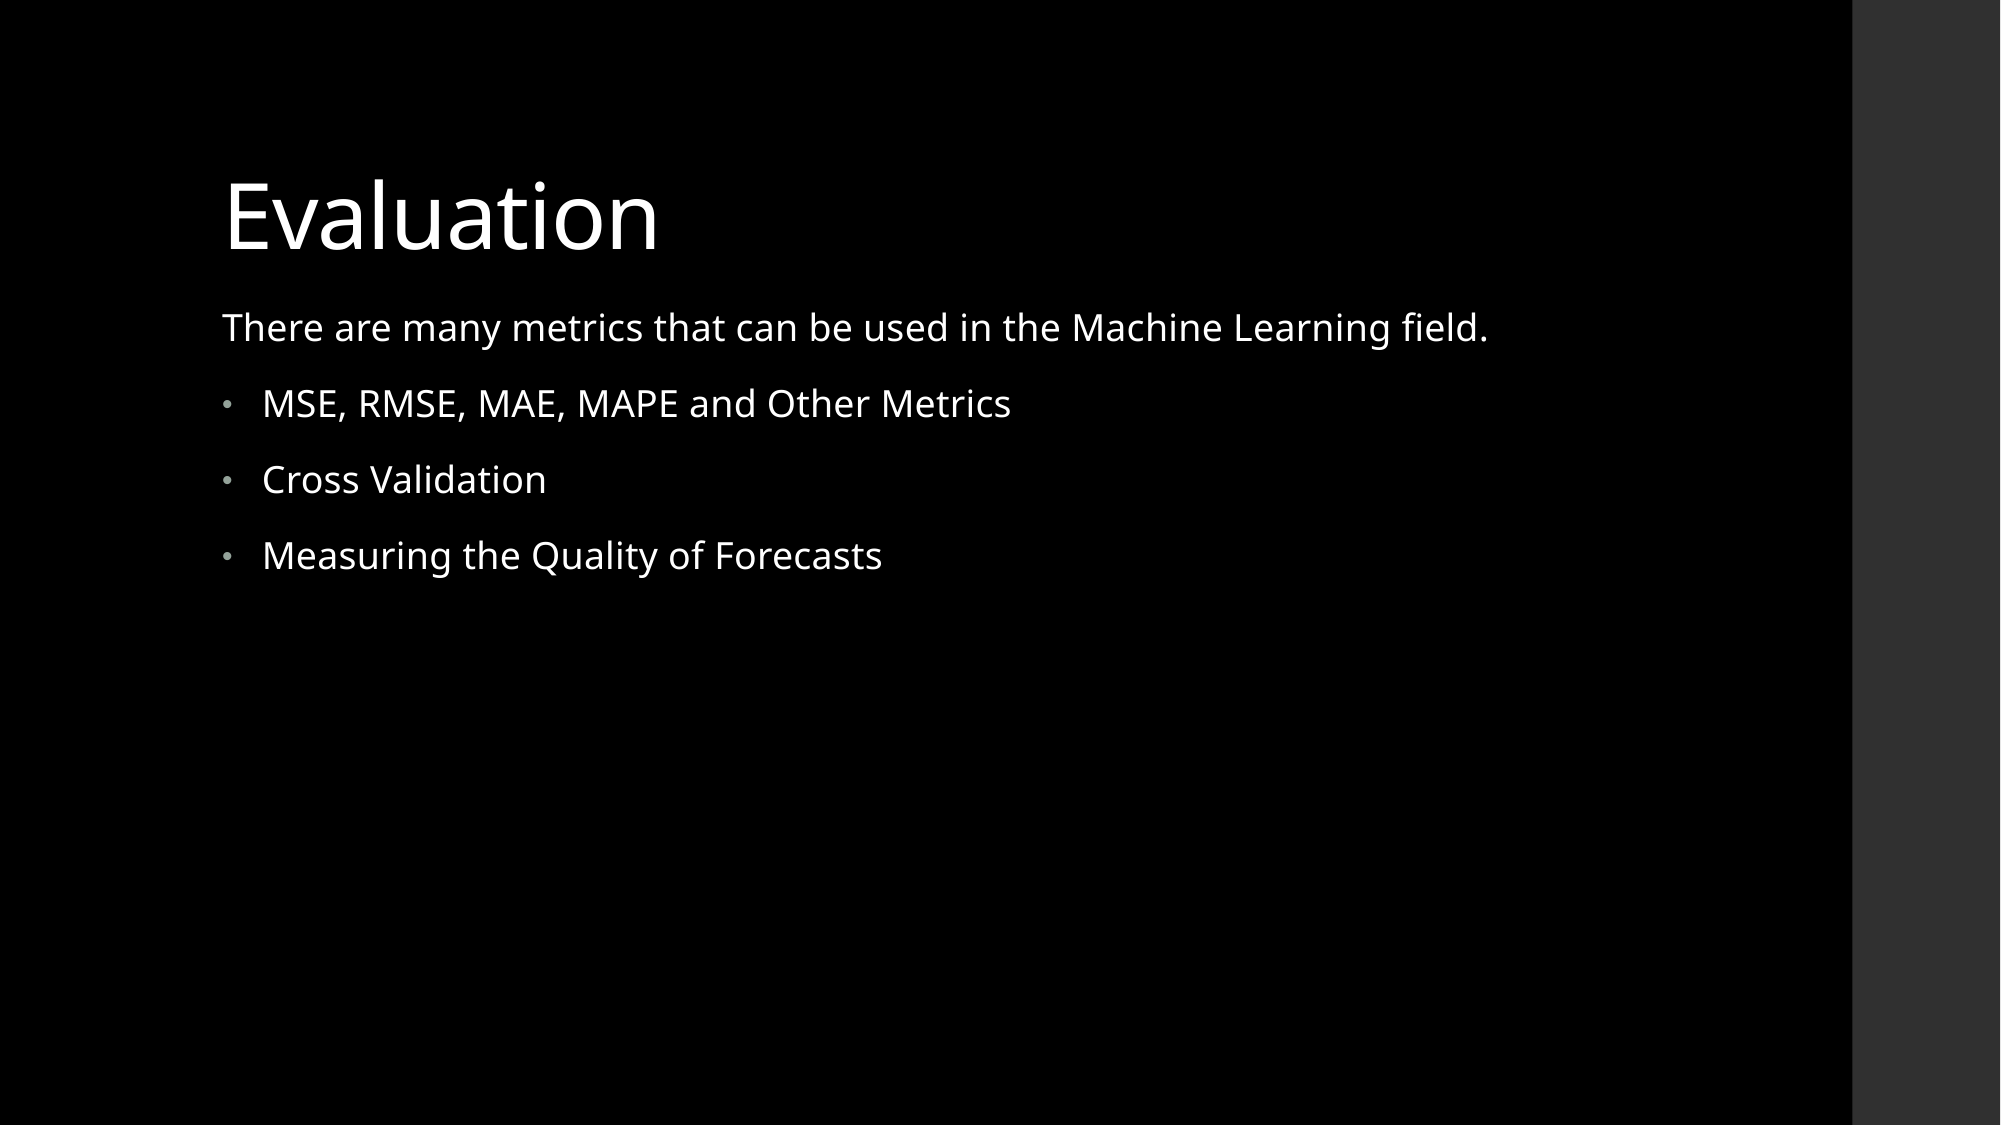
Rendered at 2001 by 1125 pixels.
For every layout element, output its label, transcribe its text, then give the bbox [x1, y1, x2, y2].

list There are many metrics that can be used in the Machine Learning field. MSE, RMSE, MAE, MAPE and Other Metrics Cross Validation Measuring the Quality of Forecasts [206, 299, 1617, 1014]
title Evaluation [206, 60, 1797, 278]
